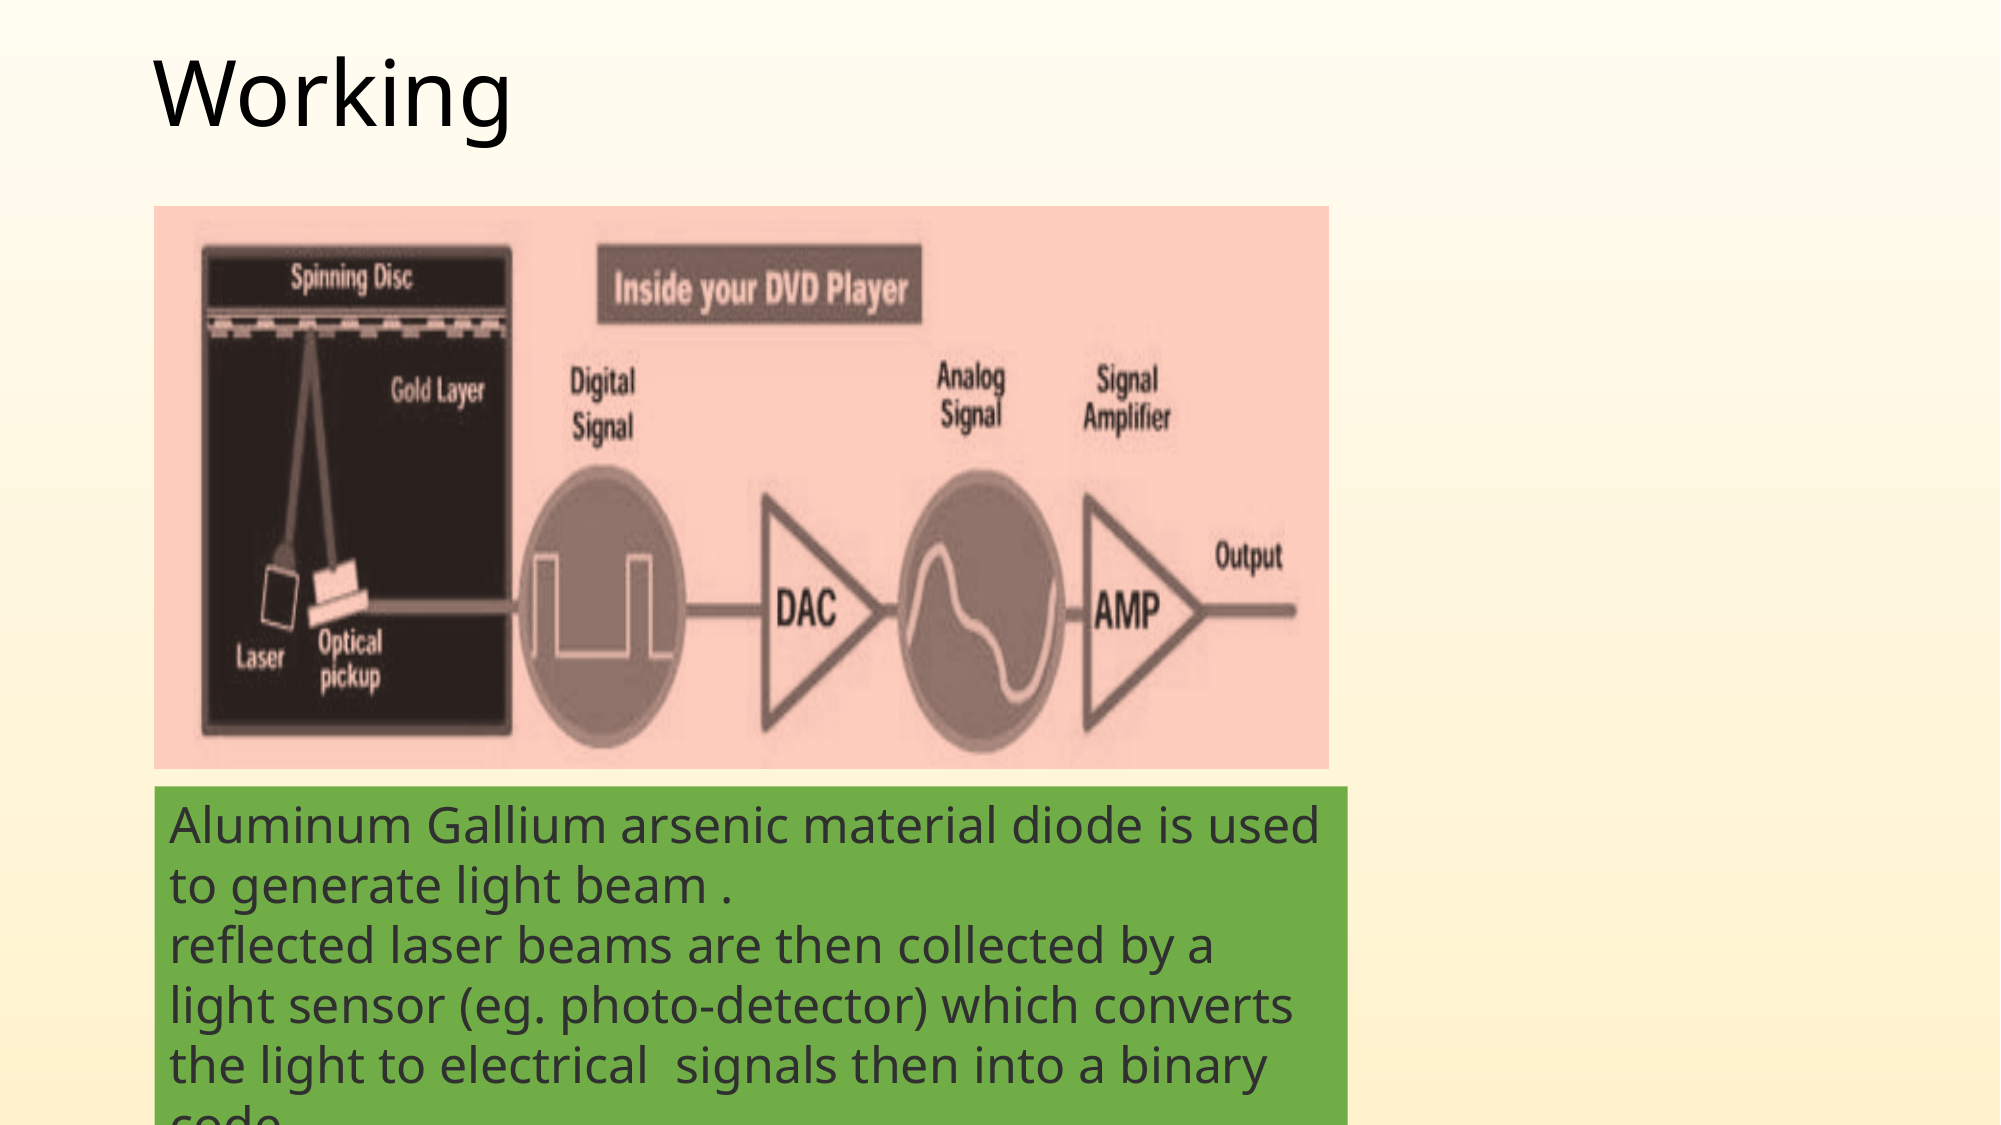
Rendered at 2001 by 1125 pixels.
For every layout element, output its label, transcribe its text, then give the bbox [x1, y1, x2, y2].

text_box Aluminum Gallium arsenic material diode is used to generate light beam . reflected laser beams are then collected by a light sensor (eg. photo-detector) which converts the light to electrical signals then into a binary code . [154, 786, 1348, 1125]
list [154, 206, 1329, 769]
title Working [137, 25, 638, 169]
